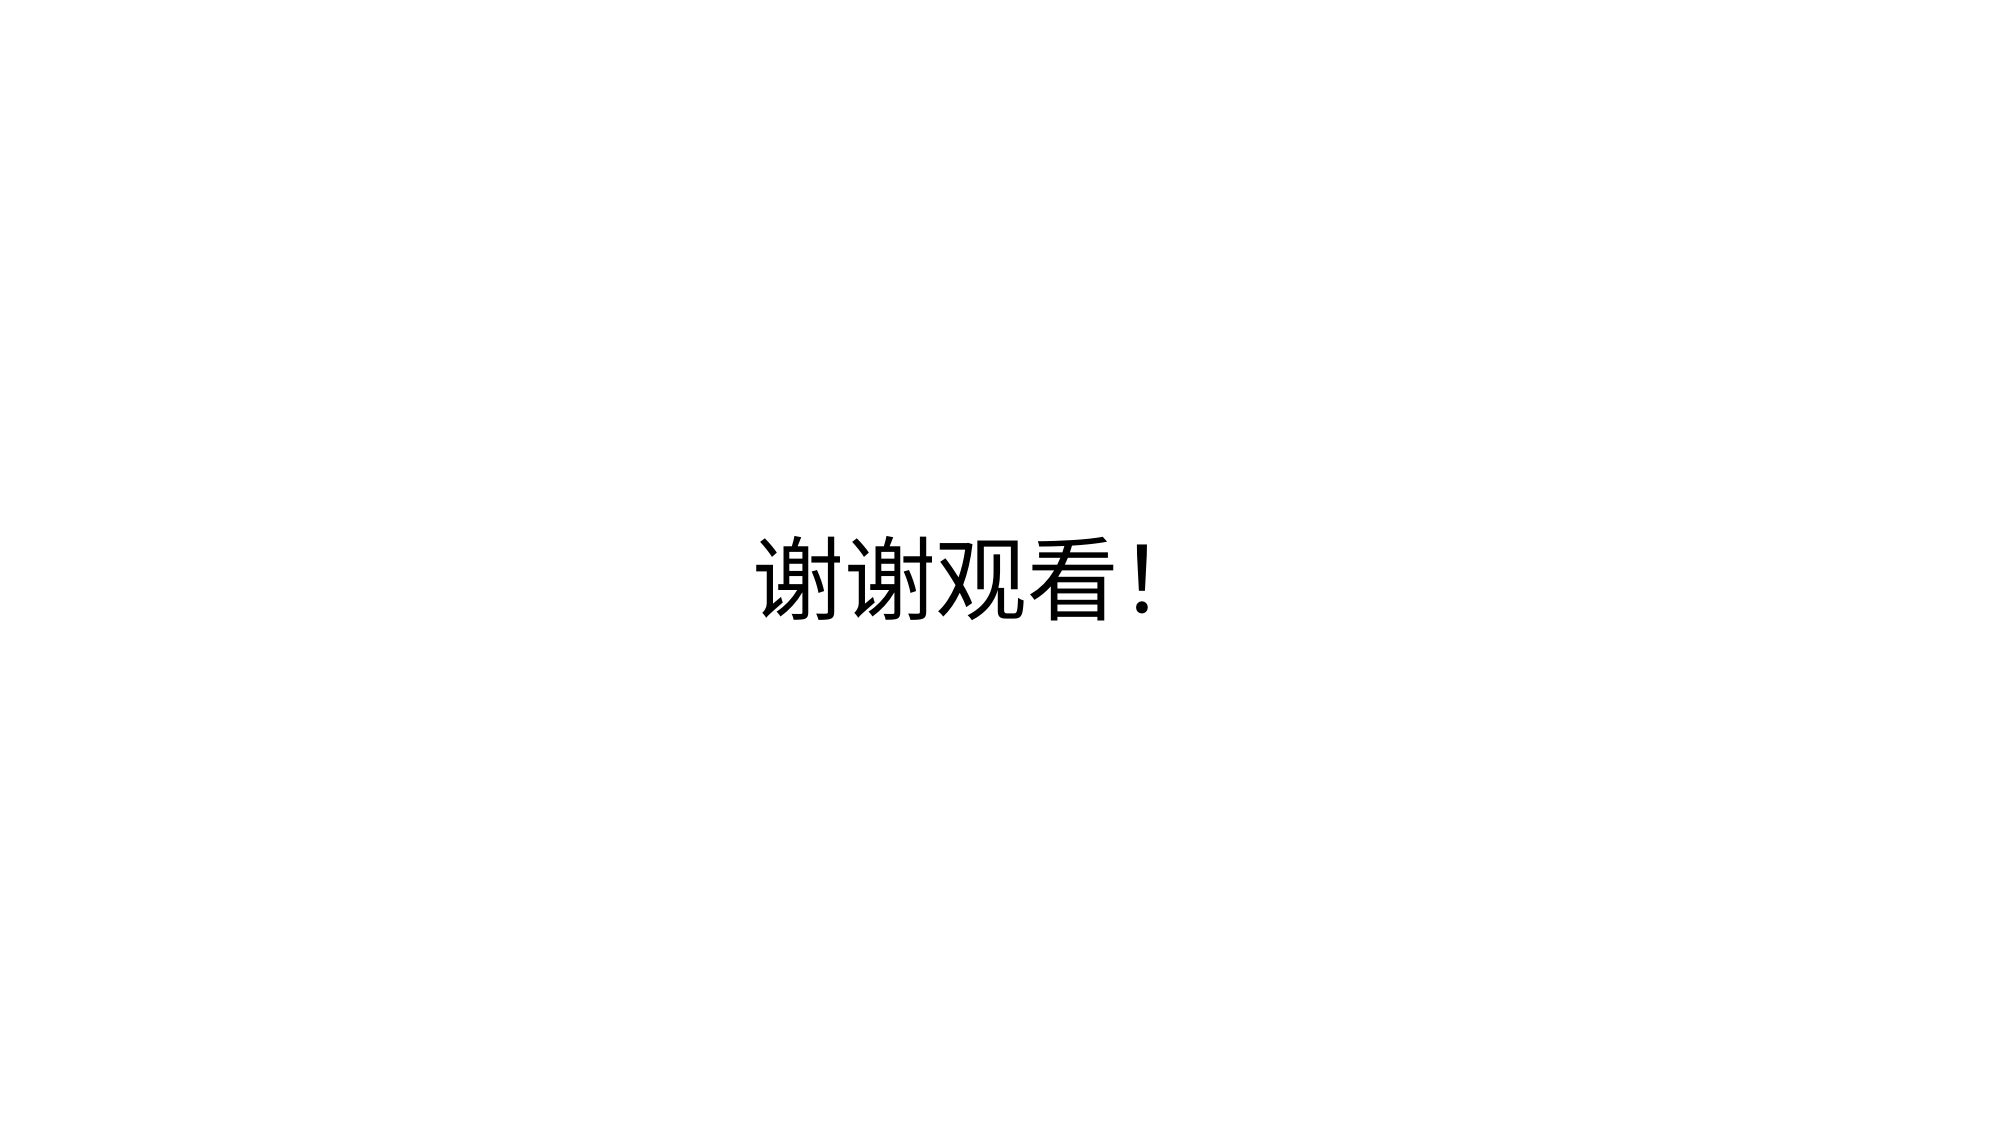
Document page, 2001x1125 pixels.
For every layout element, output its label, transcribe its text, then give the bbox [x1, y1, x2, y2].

title 谢谢观看！ [137, 475, 1863, 693]
